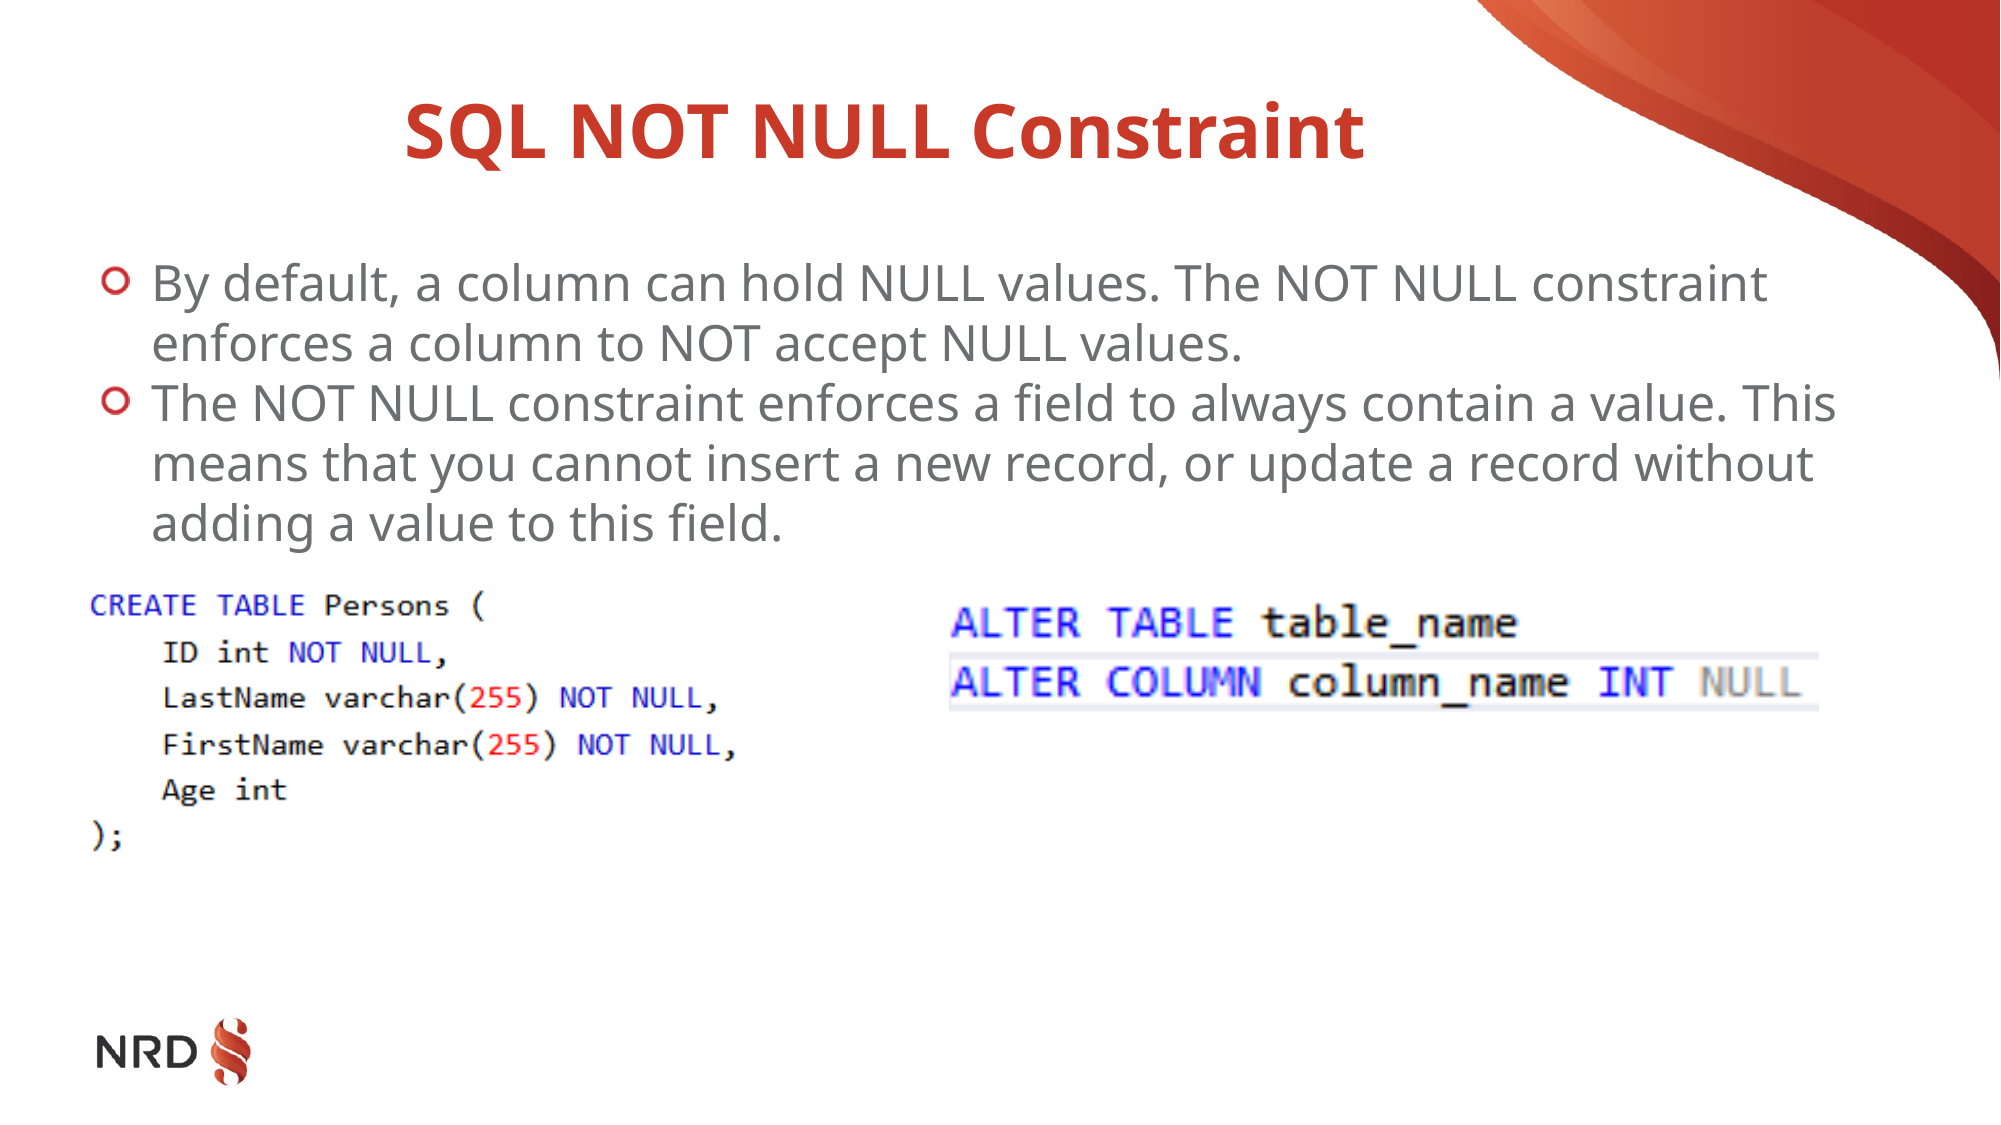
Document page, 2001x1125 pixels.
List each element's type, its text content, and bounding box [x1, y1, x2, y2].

picture [101, 266, 130, 295]
picture [101, 386, 130, 415]
subtitle By default, a column can hold NULL values. The NOT NULL constraint enforces a column to NOT accept NULL values. The NOT NULL constraint enforces a field to always contain a value. This means that you cannot insert a new record, or update a record without adding a value to this field. [86, 243, 1900, 557]
picture [54, 0, 2000, 1118]
title SQL NOT NULL Constraint [23, 37, 1749, 220]
